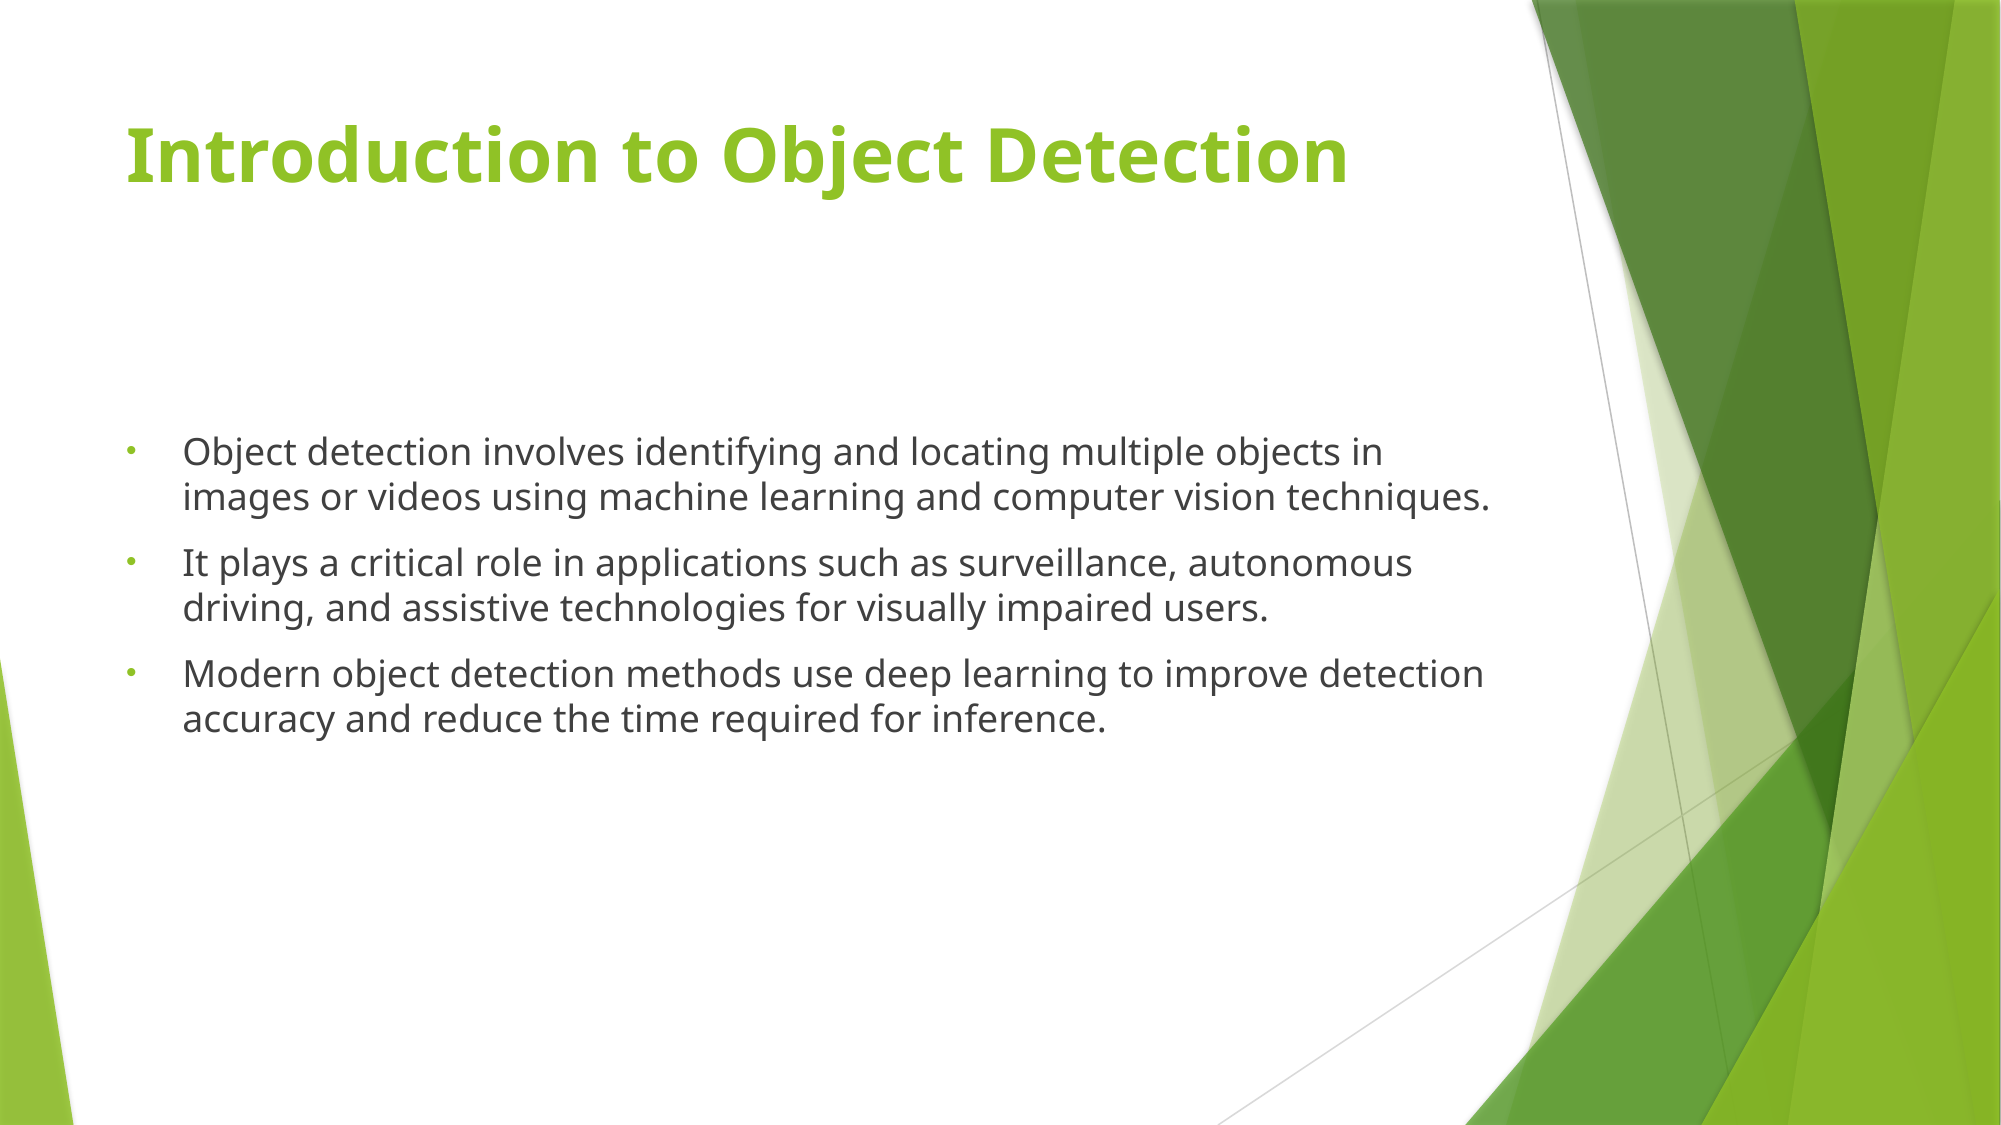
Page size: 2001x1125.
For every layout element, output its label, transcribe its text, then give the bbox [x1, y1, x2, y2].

list Object detection involves identifying and locating multiple objects in images or videos using machine learning and computer vision techniques. It plays a critical role in applications such as surveillance, autonomous driving, and assistive technologies for visually impaired users. Modern object detection methods use deep learning to improve detection accuracy and reduce the time required for inference. [111, 354, 1522, 992]
title Introduction to Object Detection [111, 99, 1522, 317]
